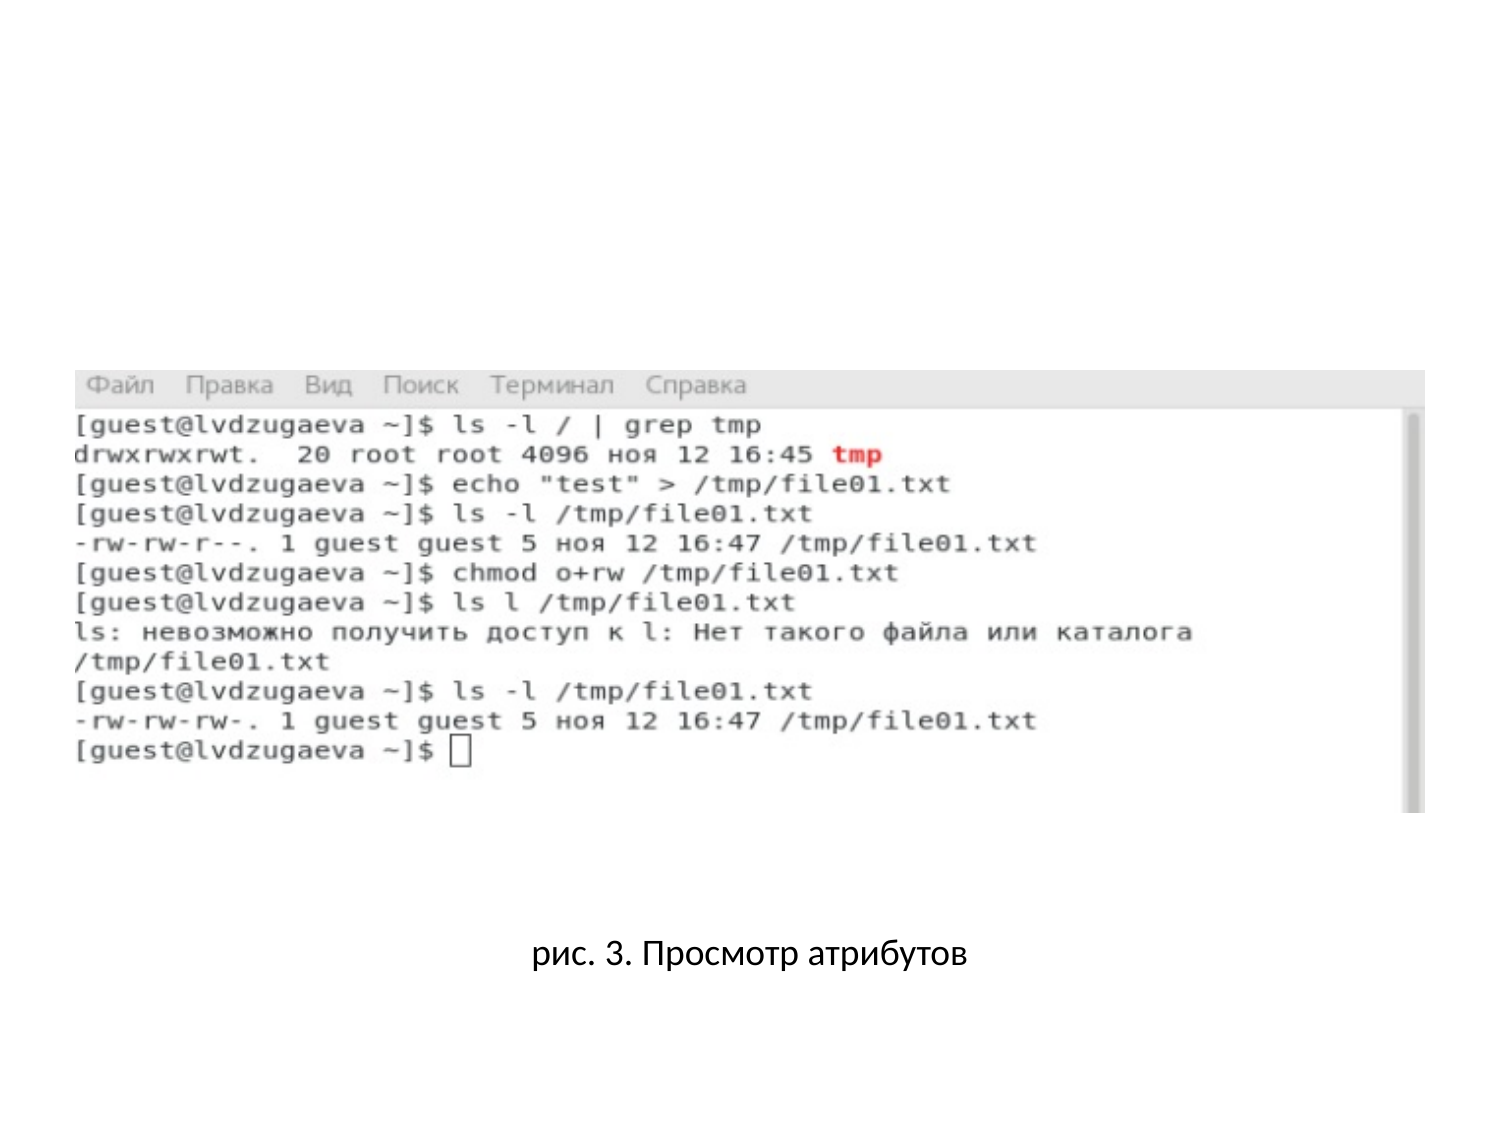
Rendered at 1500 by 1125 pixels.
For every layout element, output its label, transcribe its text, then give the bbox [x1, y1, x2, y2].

text_box рис. 3. Просмотр атрибутов [74, 920, 1425, 1005]
picture [74, 370, 1426, 813]
